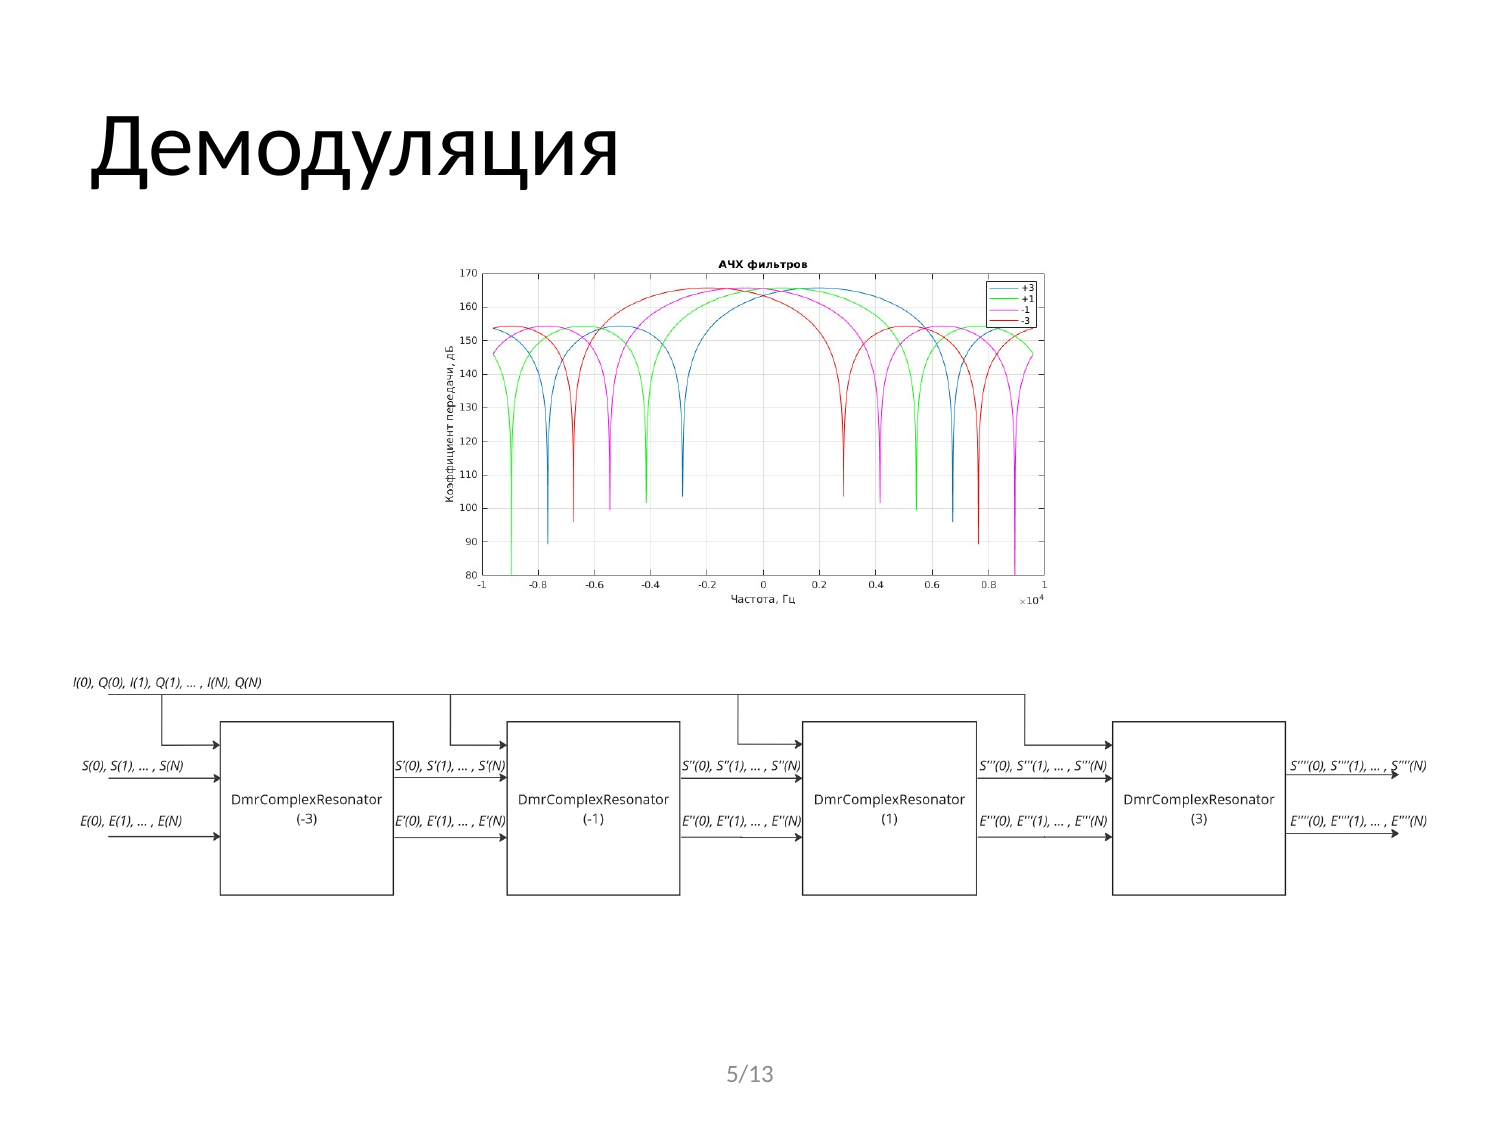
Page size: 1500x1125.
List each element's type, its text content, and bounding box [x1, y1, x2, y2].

title Демодуляция [75, 45, 1425, 233]
footer 5/13 [512, 1042, 988, 1103]
picture [387, 245, 1113, 616]
picture [62, 657, 1438, 902]
